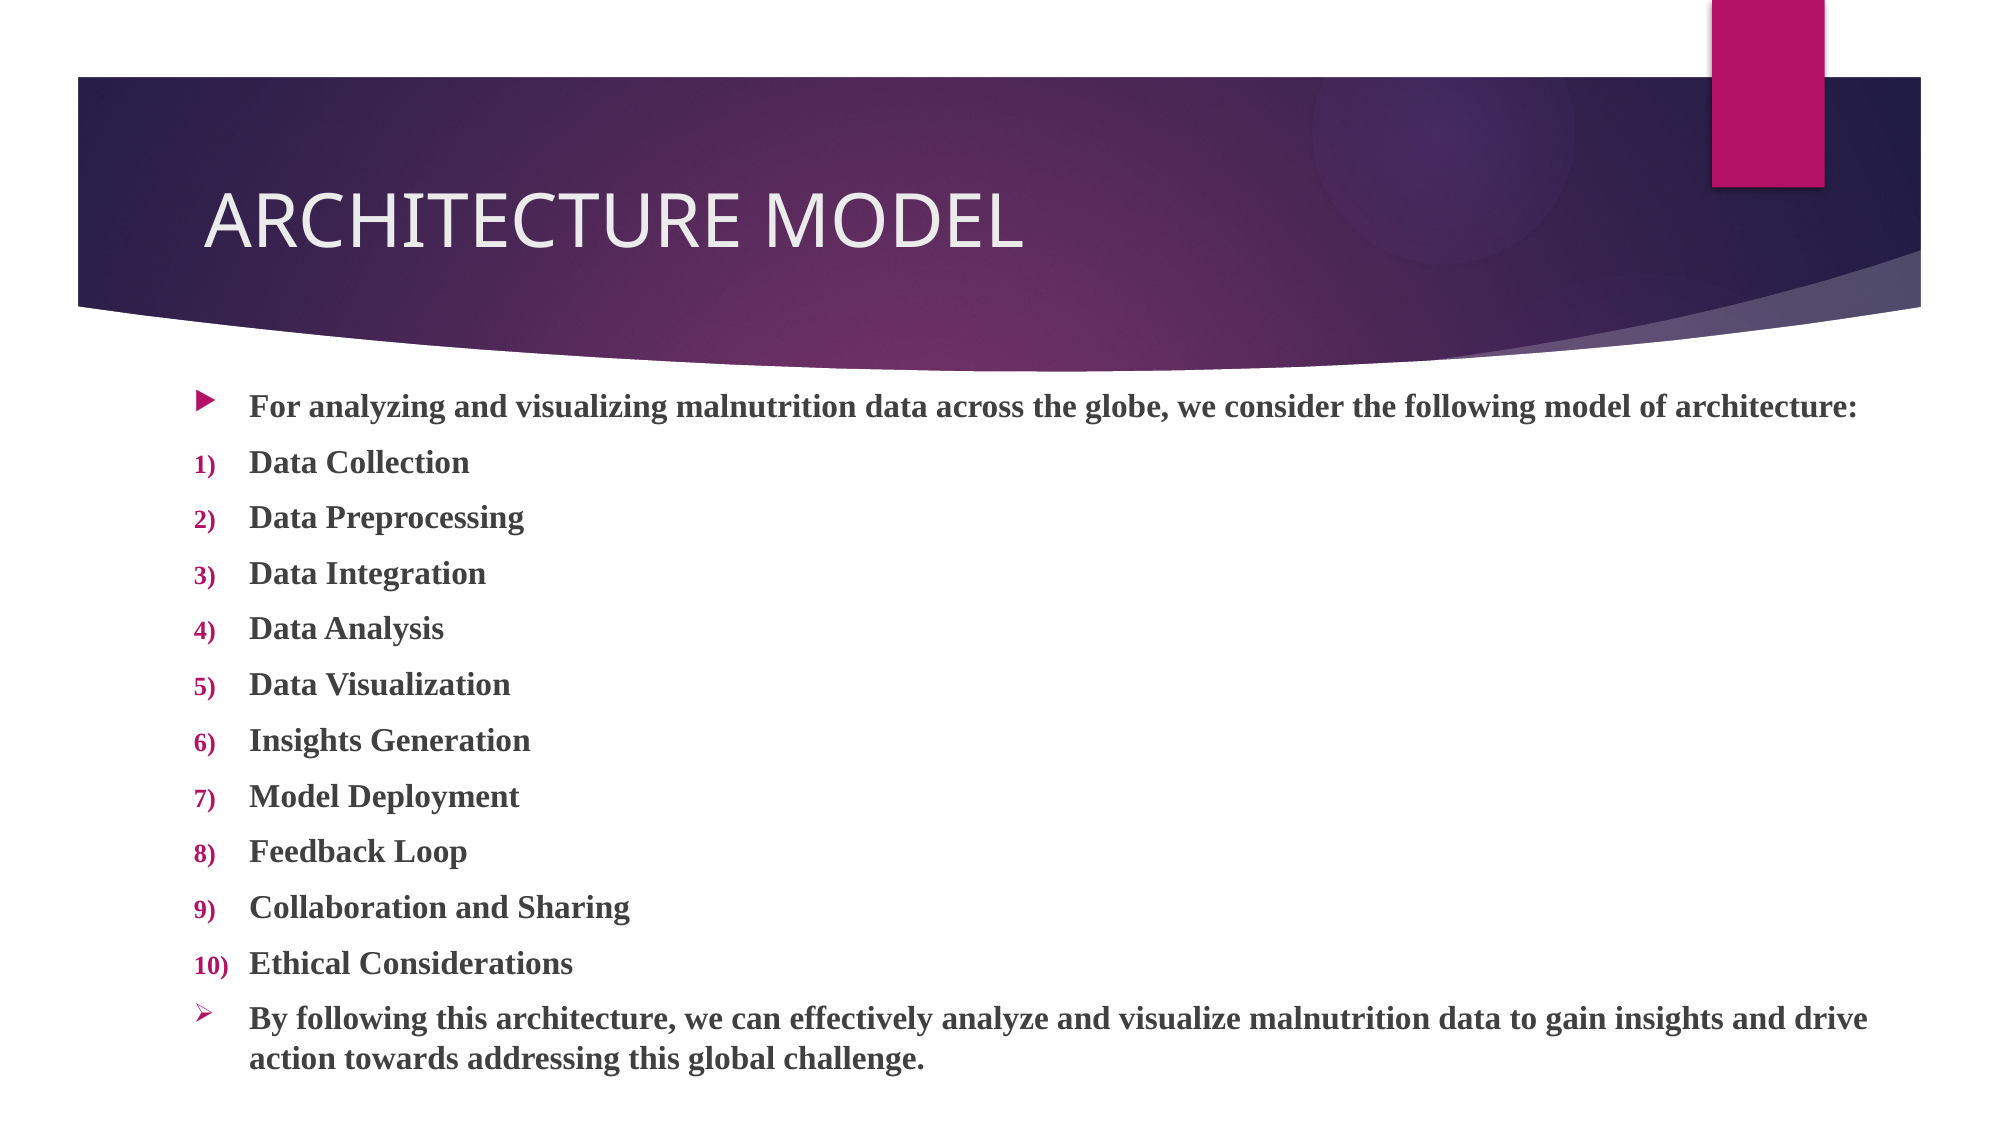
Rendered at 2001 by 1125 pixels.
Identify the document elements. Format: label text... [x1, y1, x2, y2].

title ARCHITECTURE MODEL [189, 159, 1627, 276]
list For analyzing and visualizing malnutrition data across the globe, we consider the following model of architecture: Data Collection Data Preprocessing Data Integration Data Analysis Data Visualization Insights Generation Model Deployment Feedback Loop Collaboration and Sharing Ethical Considerations By following this architecture, we can effectively analyze and visualize malnutrition data to gain insights and drive action towards addressing this global challenge. [178, 376, 1926, 1103]
